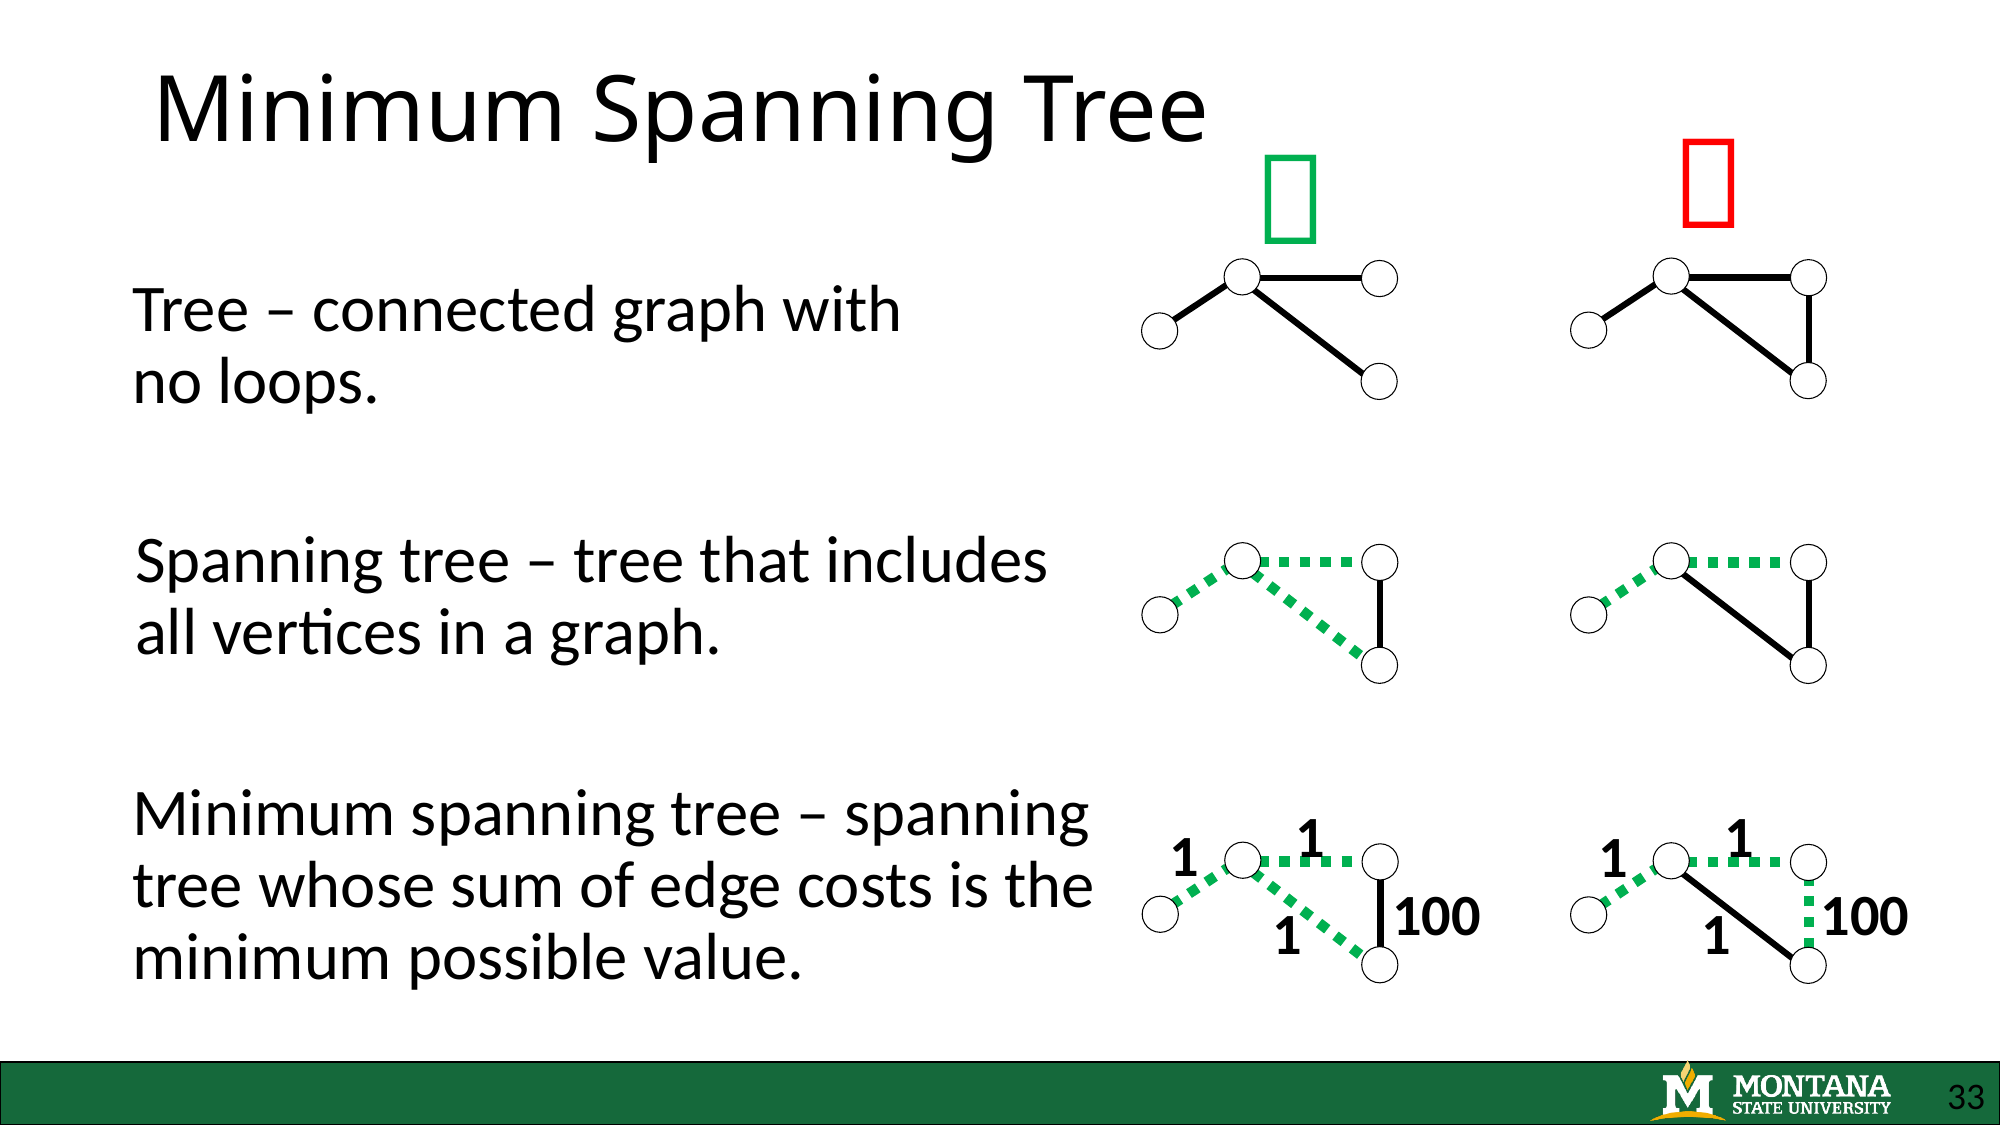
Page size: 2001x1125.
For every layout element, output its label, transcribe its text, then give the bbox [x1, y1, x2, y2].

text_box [1570, 542, 1827, 684]
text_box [1570, 257, 1827, 399]
text_box Spanning tree – tree that includes all vertices in a graph. [120, 517, 1128, 676]
title Minimum Spanning Tree [137, 3, 1863, 221]
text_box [1141, 258, 1398, 400]
text_box Minimum spanning tree – spanning tree whose sum of edge costs is the minimum possible value. [116, 770, 1125, 1022]
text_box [1142, 791, 1507, 983]
text_box  [1239, 112, 1456, 277]
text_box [1141, 542, 1398, 684]
picture [1649, 1060, 1891, 1122]
text_box  [1657, 96, 1771, 257]
list Tree – connected graph with no loops. [117, 266, 982, 358]
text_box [1570, 791, 1936, 984]
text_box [0, 1060, 2000, 1125]
